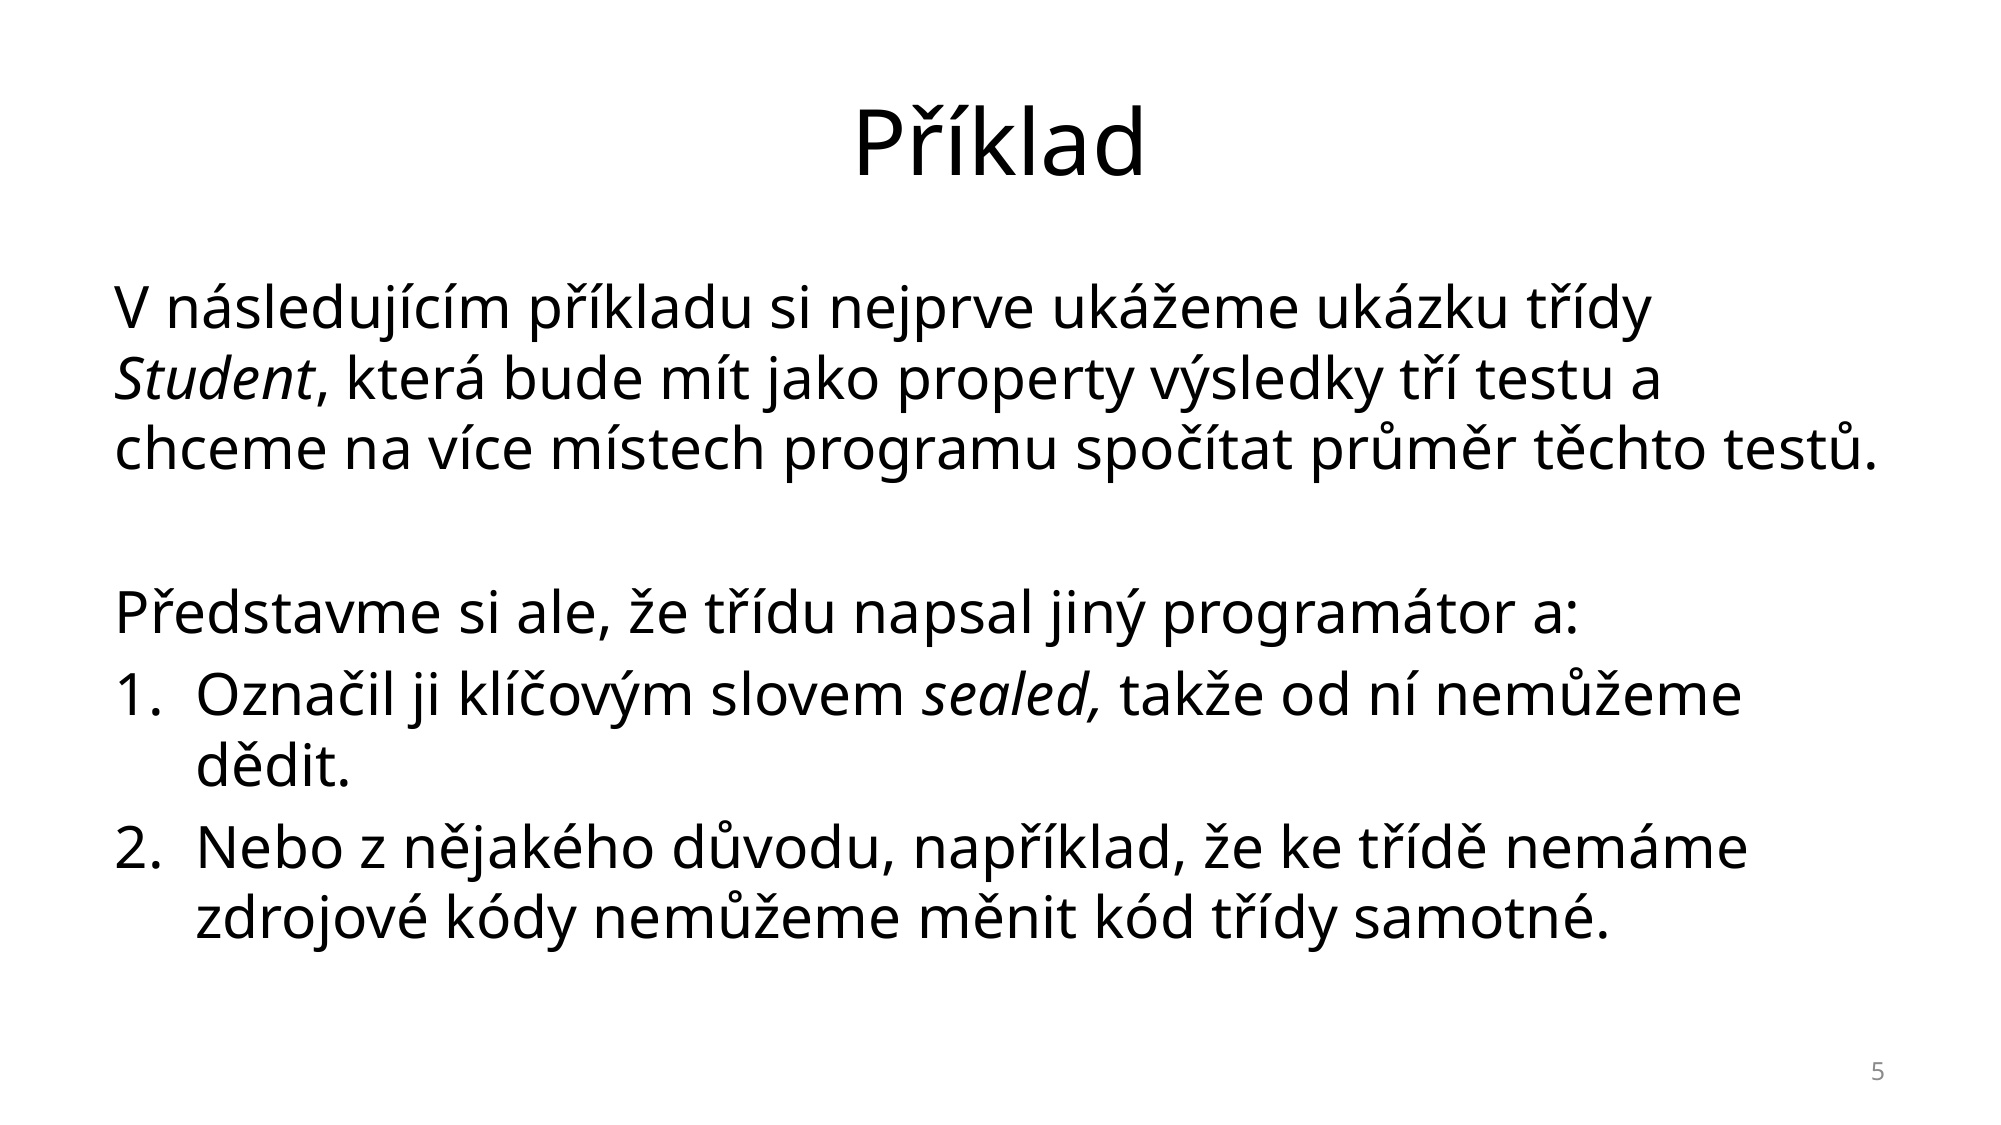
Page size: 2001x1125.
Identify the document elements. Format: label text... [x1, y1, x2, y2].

slide_number 5 [1433, 1042, 1900, 1103]
title Příklad [99, 45, 1900, 233]
list V následujícím příkladu si nejprve ukážeme ukázku třídy Student, která bude mít jako property výsledky tří testu a chceme na více místech programu spočítat průměr těchto testů. Představme si ale, že třídu napsal jiný programátor a: Označil ji klíčovým slovem sealed, takže od ní nemůžeme dědit. Nebo z nějakého důvodu, například, že ke třídě nemáme zdrojové kódy nemůžeme měnit kód třídy samotné. [99, 262, 1900, 1005]
